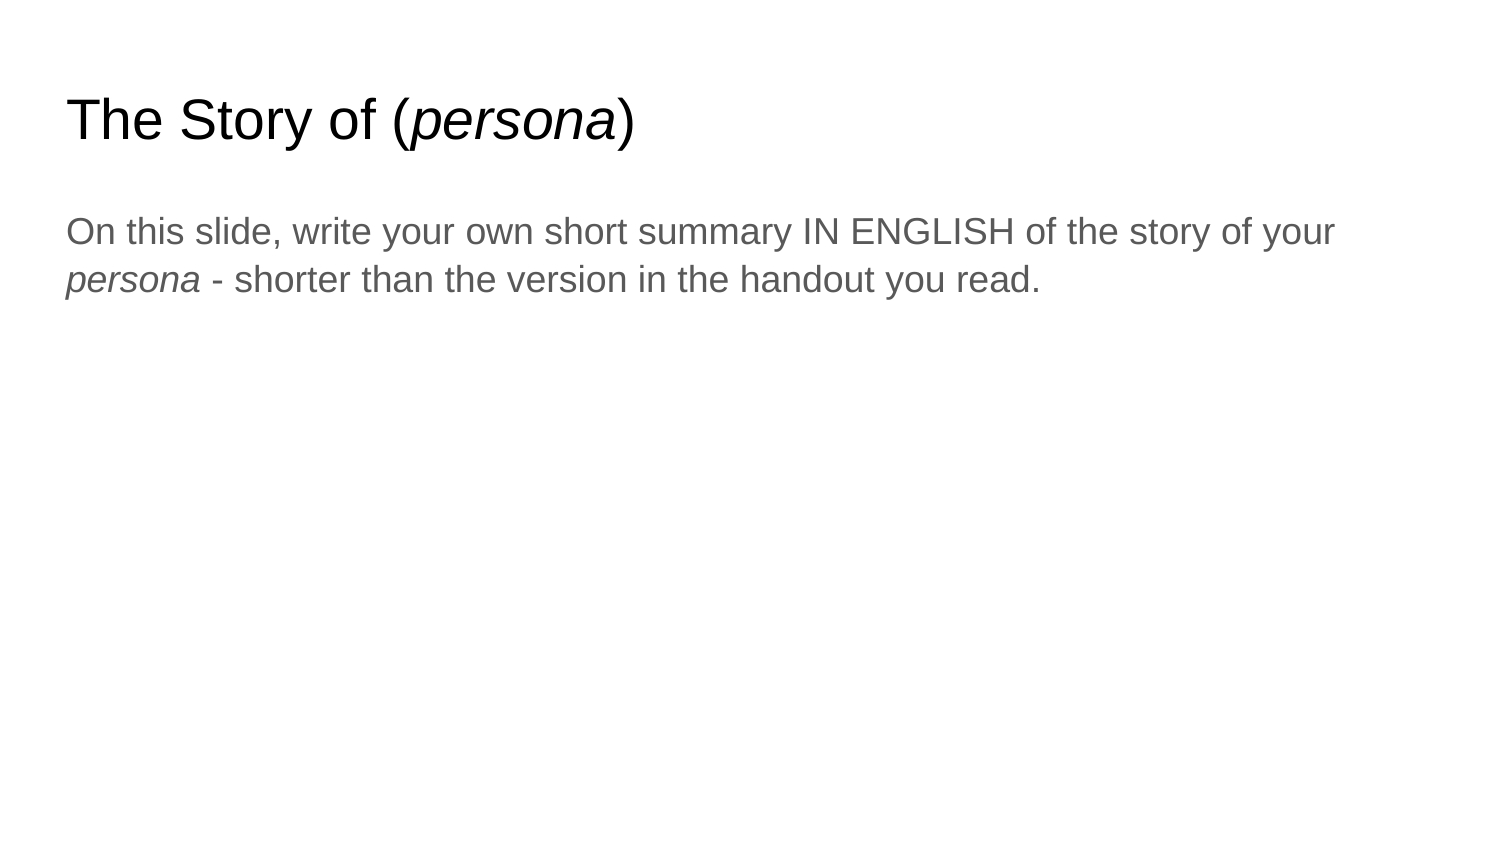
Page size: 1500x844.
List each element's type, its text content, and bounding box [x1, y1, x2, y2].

list On this slide, write your own short summary IN ENGLISH of the story of your persona - shorter than the version in the handout you read. [51, 189, 1449, 750]
title The Story of (persona) [51, 72, 1449, 167]
